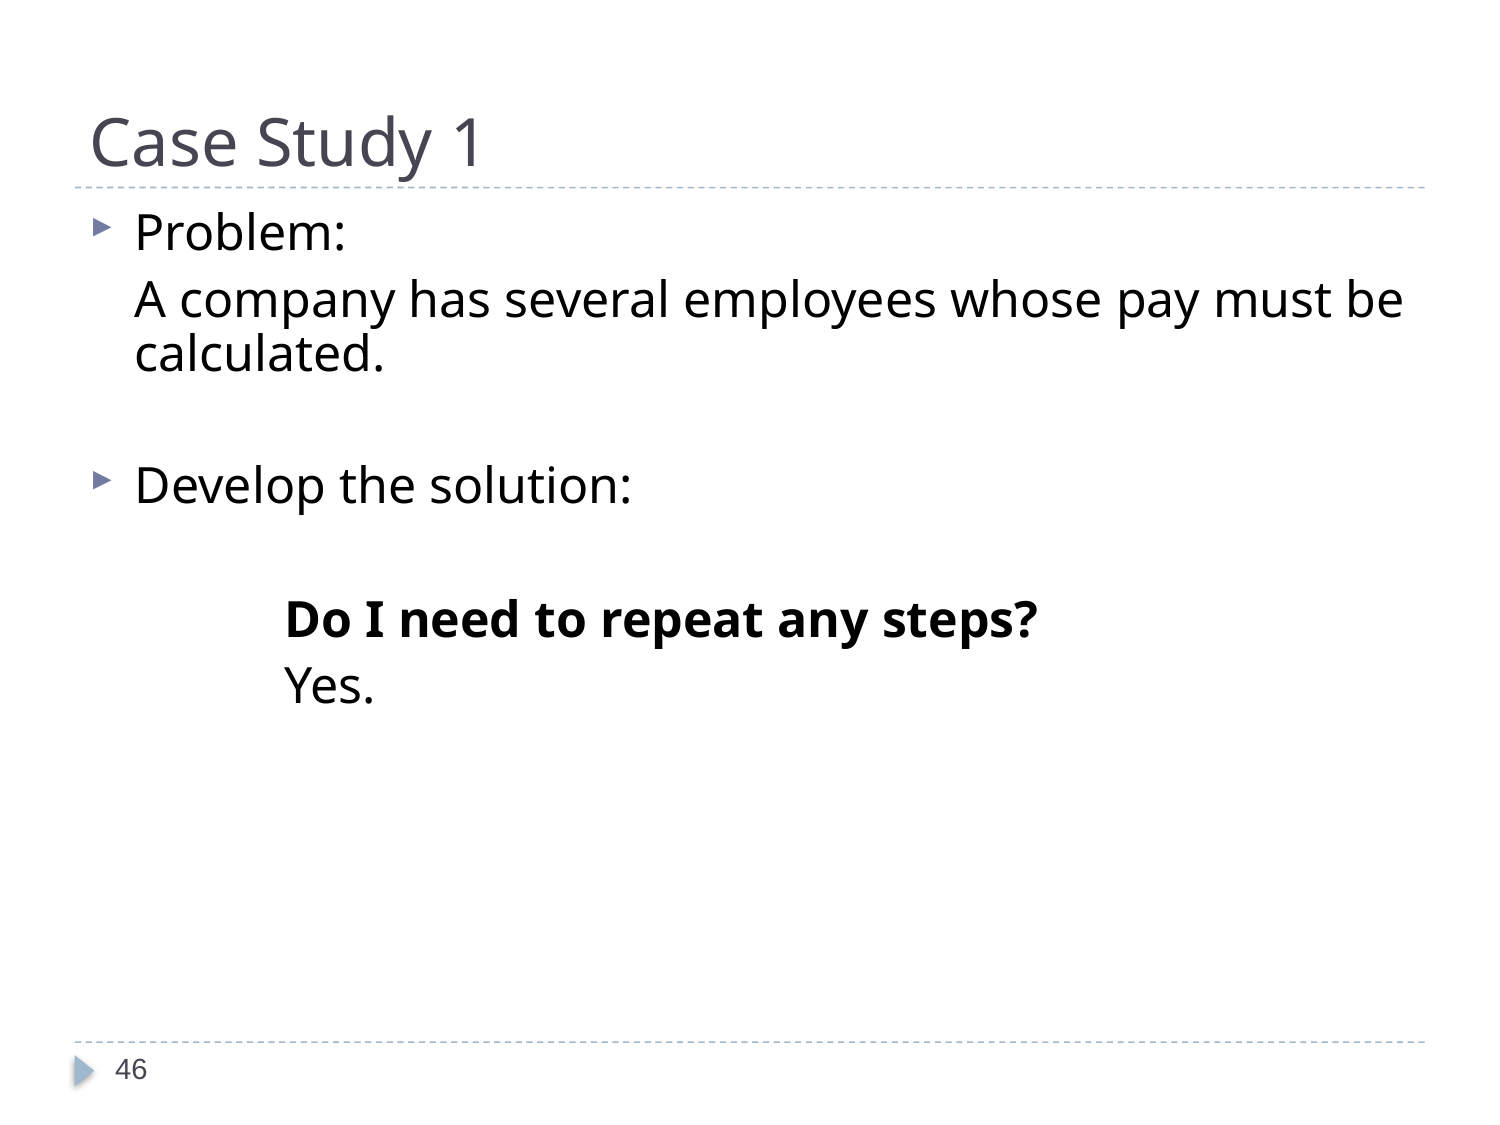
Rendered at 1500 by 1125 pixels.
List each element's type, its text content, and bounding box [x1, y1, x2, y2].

slide_number 46 [100, 1042, 426, 1103]
list Problem: A company has several employees whose pay must be calculated. Develop the solution: Do I need to repeat any steps? Yes. [75, 200, 1425, 1010]
title Case Study 1 [75, 24, 1425, 188]
